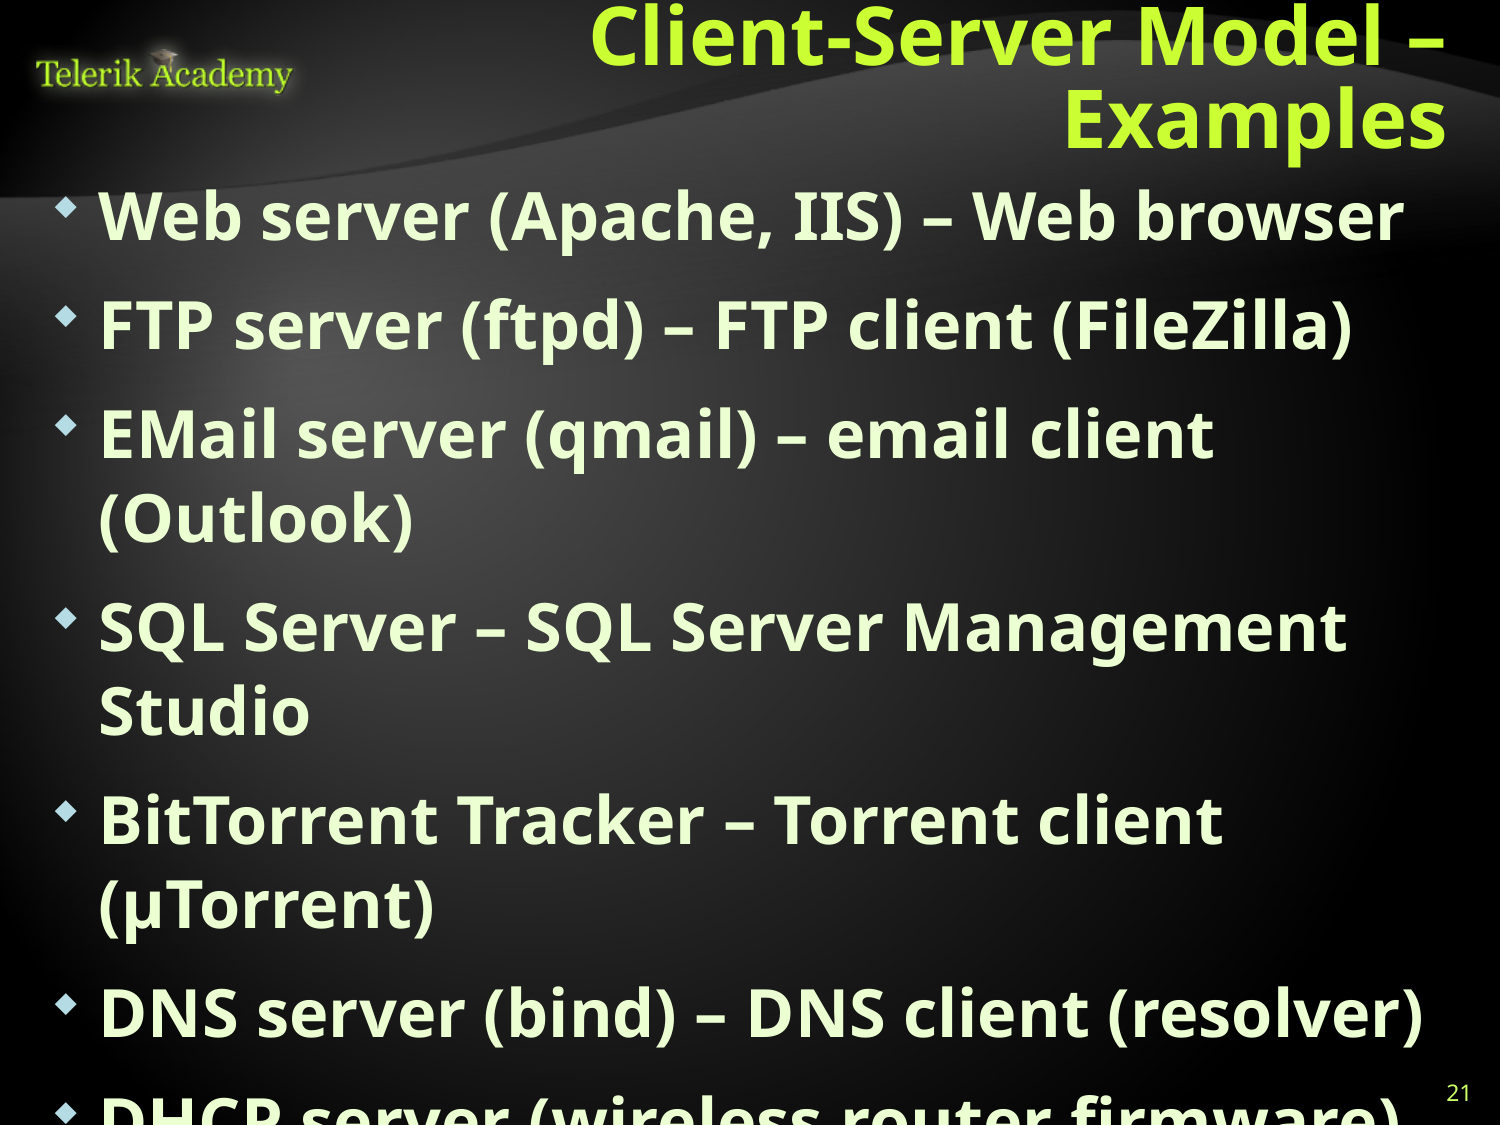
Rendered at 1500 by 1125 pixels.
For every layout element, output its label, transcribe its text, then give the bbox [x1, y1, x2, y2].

list Web server (Apache, IIS) – Web browser FTP server (ftpd) – FTP client (FileZilla) EMail server (qmail) – email client (Outlook) SQL Server – SQL Server Management Studio BitTorrent Tracker – Torrent client (μTorrent) DNS server (bind) – DNS client (resolver) DHCP server (wireless router firmware) – DHCP client (mobile phone /Android DHCP client/) SMB server (Windows) – SMB client (Windows) [37, 162, 1463, 1088]
title Client-Server Model – Examples [300, 12, 1463, 150]
picture [0, 0, 1500, 1125]
slide_number 21 [1412, 1074, 1488, 1113]
